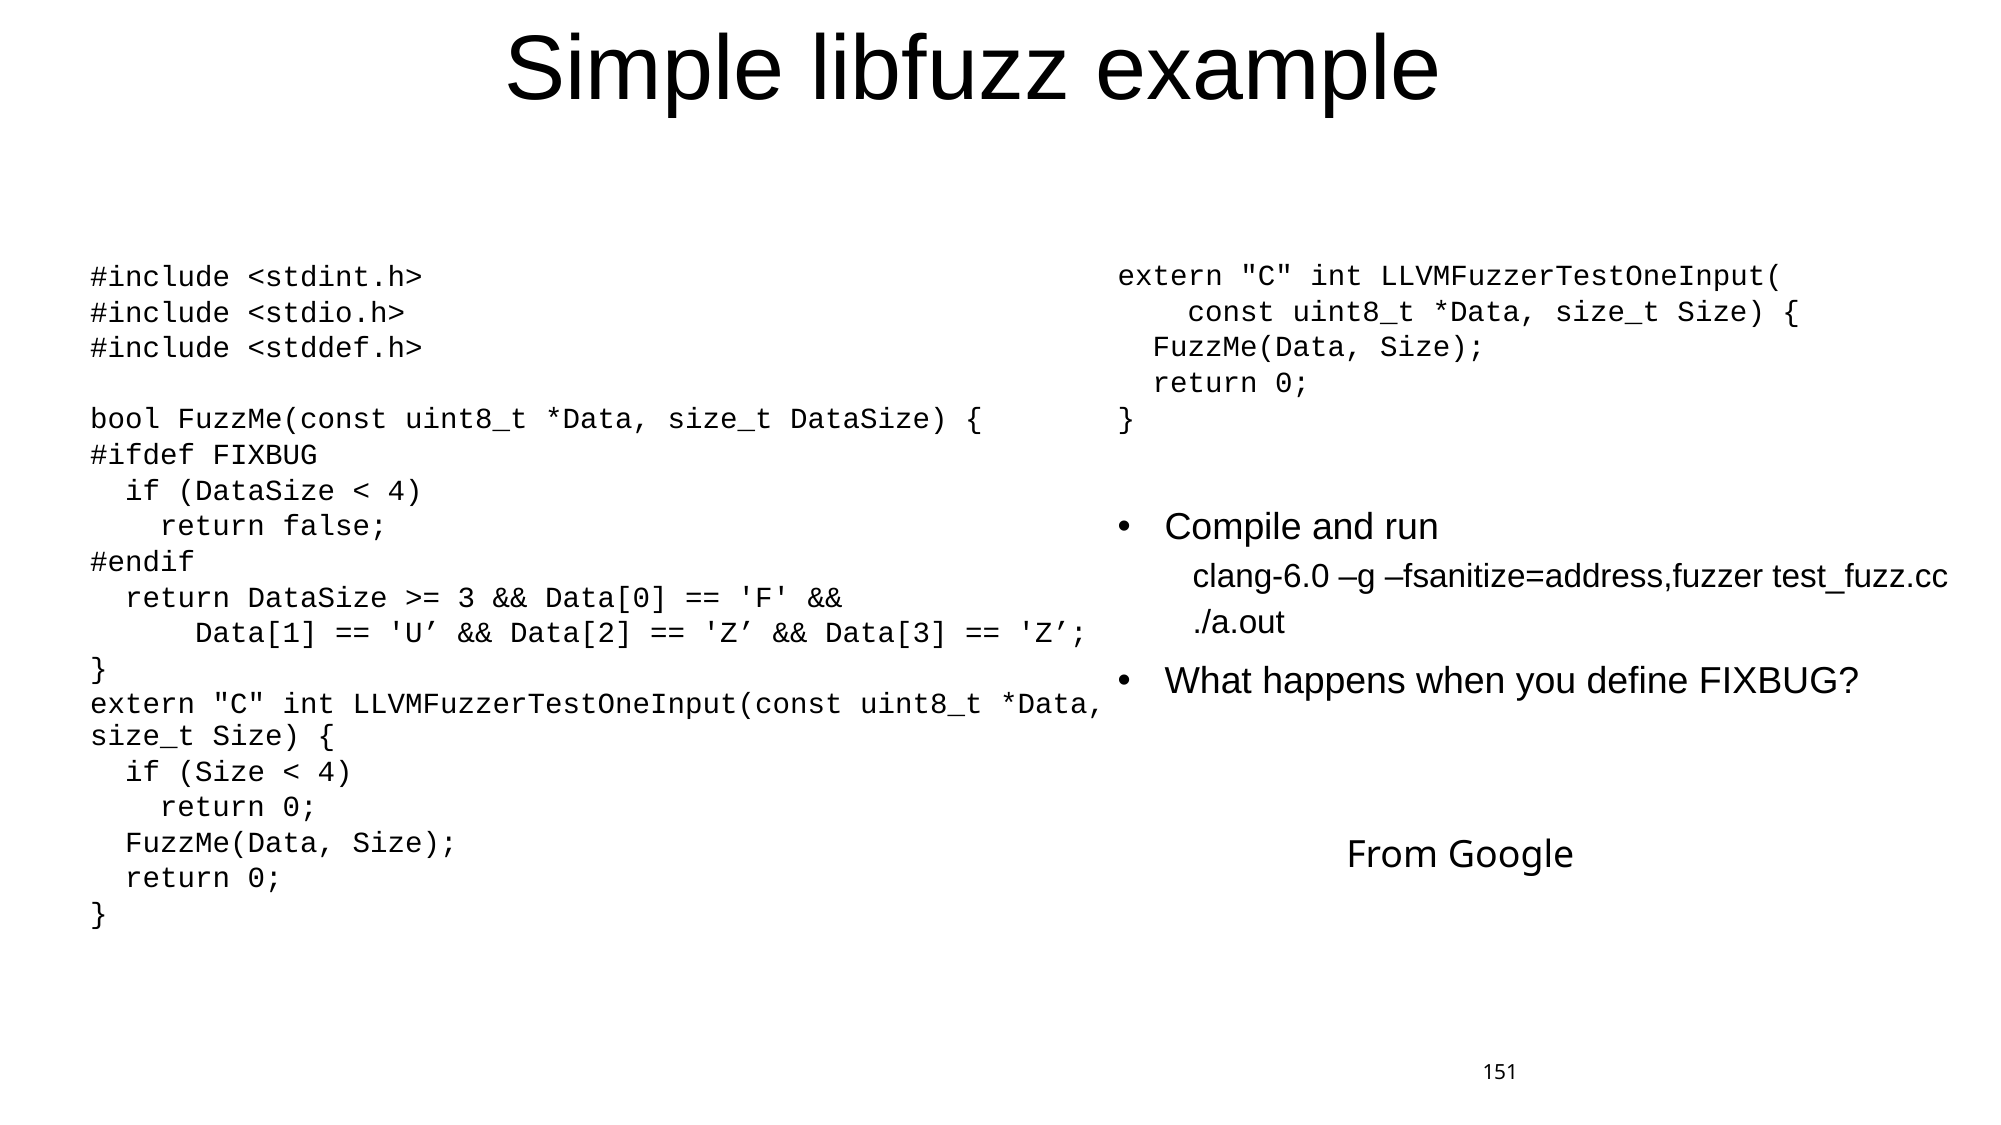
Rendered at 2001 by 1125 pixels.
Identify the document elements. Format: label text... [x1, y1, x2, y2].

list #include <stdint.h> #include <stdio.h> #include <stddef.h> bool FuzzMe(const uint8_t *Data, size_t DataSize) { #ifdef FIXBUG if (DataSize < 4) return false; #endif return DataSize >= 3 && Data[0] == 'F' && Data[1] == 'U’ && Data[2] == 'Z’ && Data[3] == 'Z’; } extern "C" int LLVMFuzzerTestOneInput(const uint8_t *Data, size_t Size) { if (Size < 4) return 0; FuzzMe(Data, Size); return 0; } [0, 253, 1135, 1062]
slide_number 151 [1325, 1061, 1675, 1103]
title Simple libfuzz example [121, 0, 1827, 142]
text_box extern "C" int LLVMFuzzerTestOneInput( const uint8_t *Data, size_t Size) { FuzzMe(Data, Size); return 0; } Compile and run clang-6.0 –g –fsanitize=address,fuzzer test_fuzz.cc ./a.out What happens when you define FIXBUG? [1102, 252, 1997, 1061]
